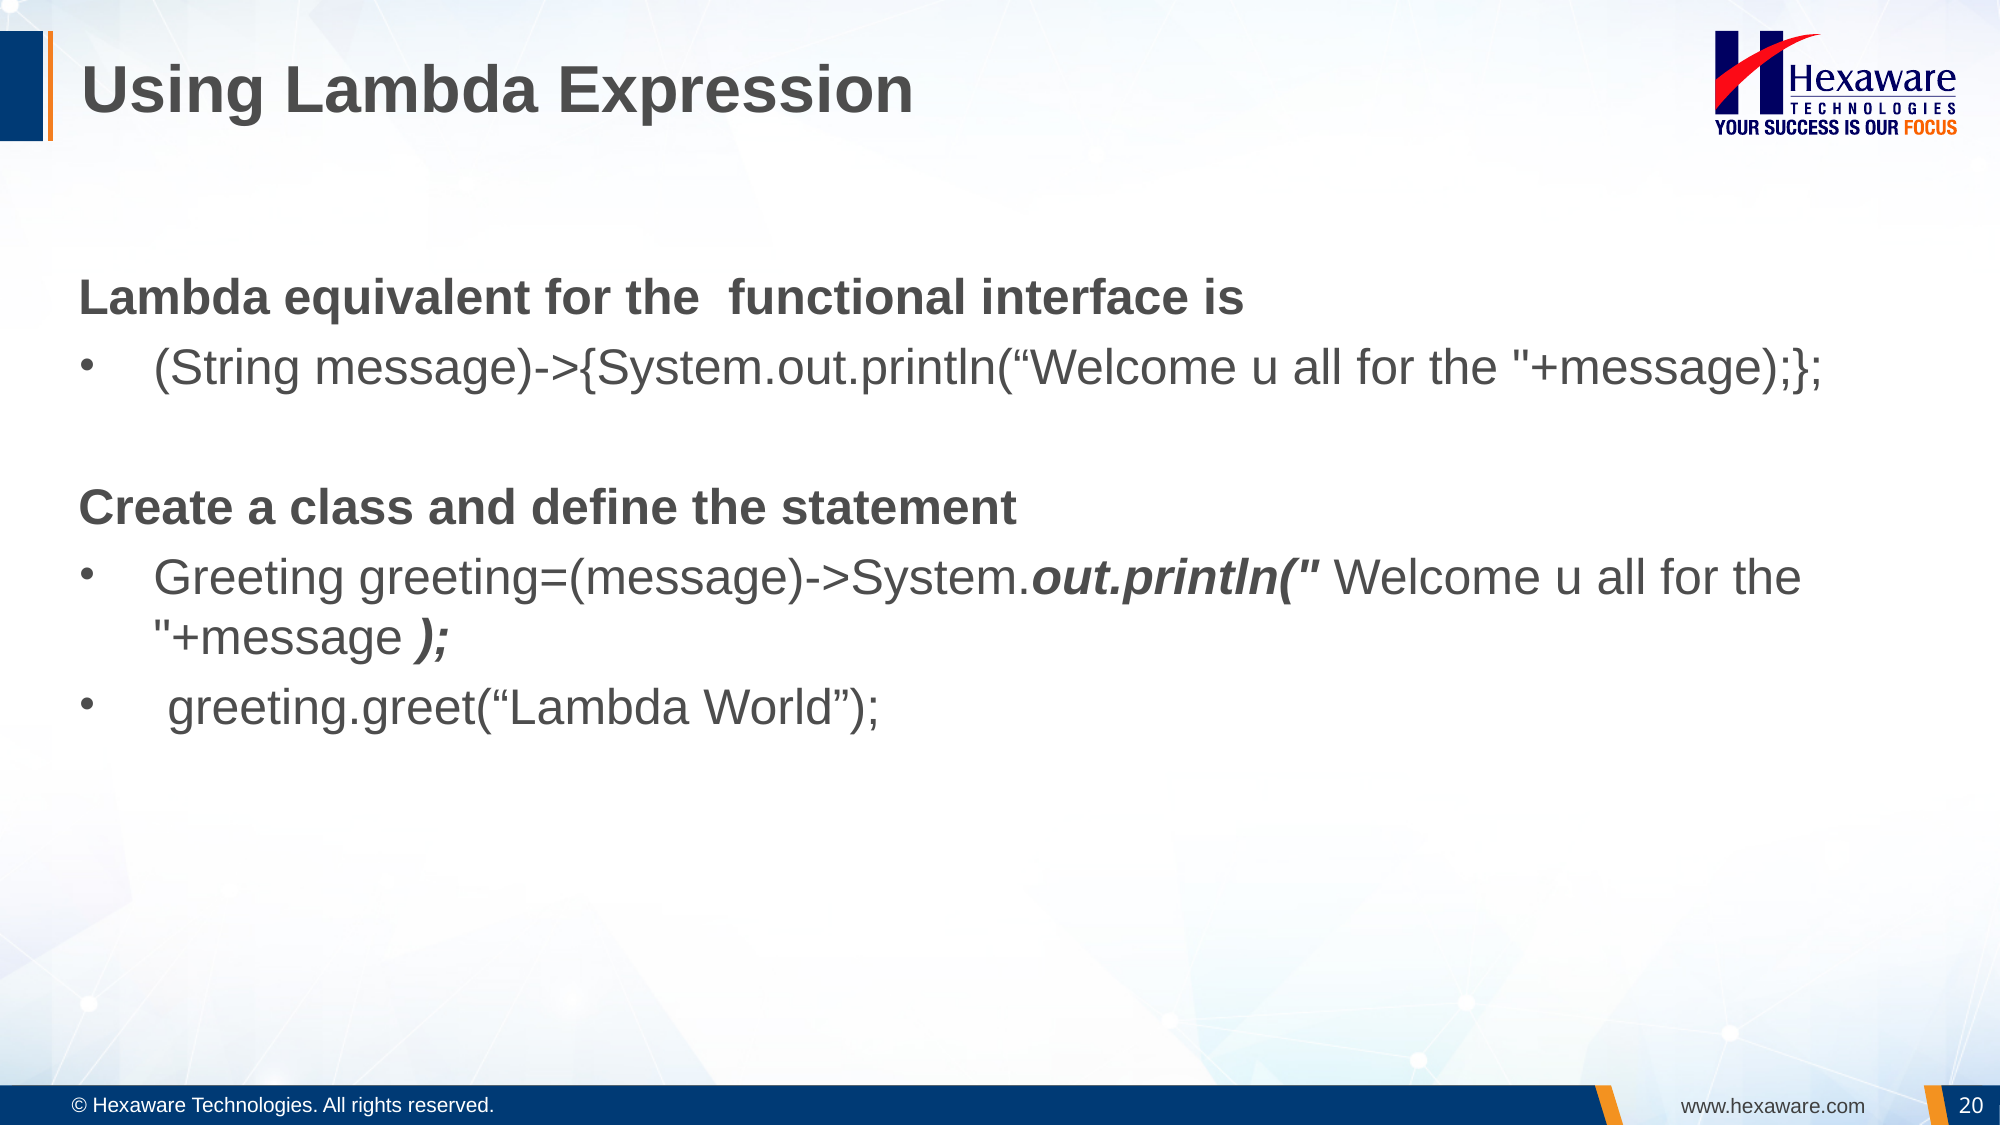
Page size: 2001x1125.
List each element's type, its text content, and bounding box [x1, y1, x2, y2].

list Lambda equivalent for the functional interface is (String message)->{System.out.println(“Welcome u all for the "+message);}; Create a class and define the statement Greeting greeting=(message)->System.out.println(" Welcome u all for the "+message ); greeting.greet(“Lambda World”); [67, 258, 1933, 1062]
picture [0, 0, 2000, 1125]
title Using Lambda Expression [70, 35, 1521, 136]
